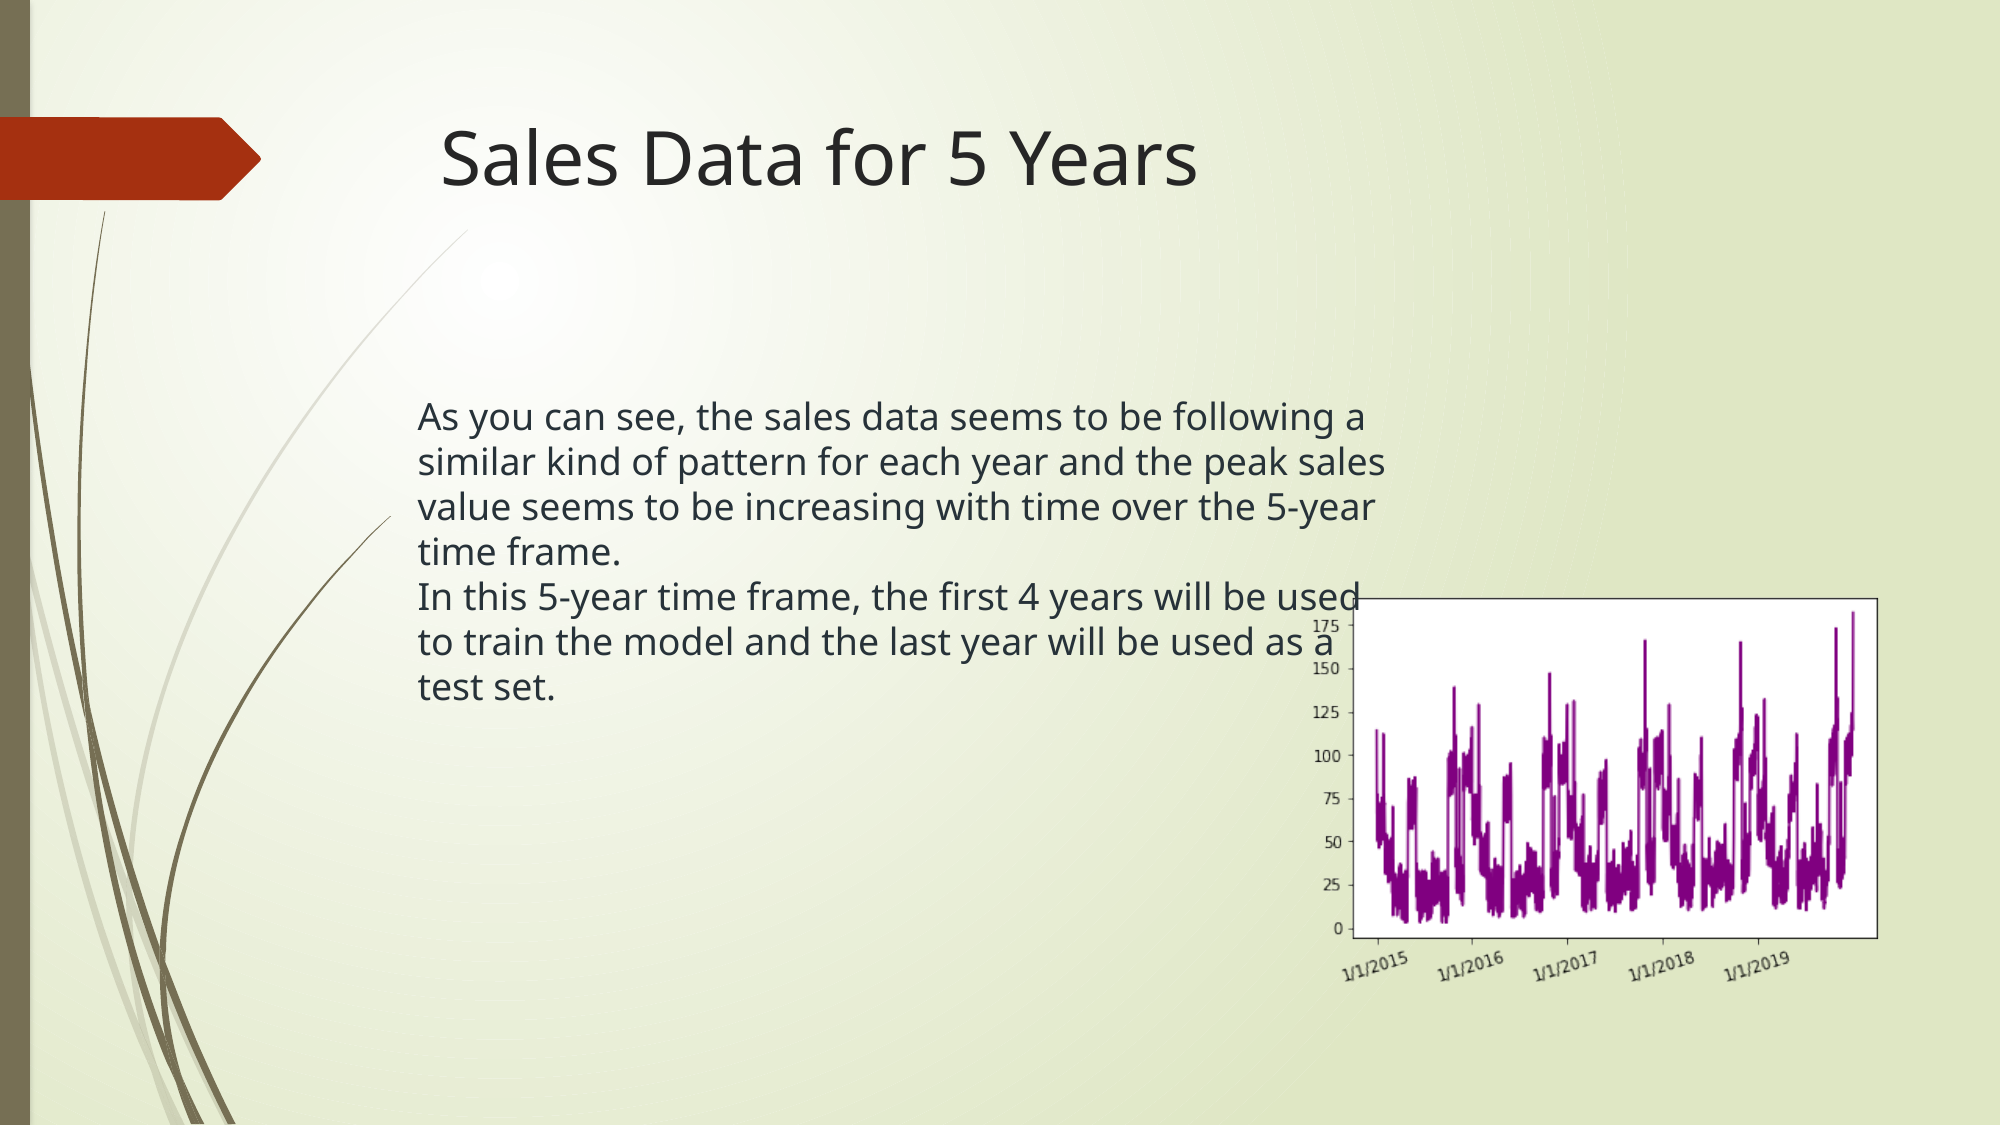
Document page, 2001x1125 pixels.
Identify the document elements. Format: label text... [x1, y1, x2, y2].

title Sales Data for 5 Years [425, 102, 1888, 313]
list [1300, 587, 1888, 996]
text_box As you can see, the sales data seems to be following a similar kind of pattern for each year and the peak sales value seems to be increasing with time over the 5-year time frame. In this 5-year time frame, the first 4 years will be used to train the model and the last year will be used as a test set. [402, 385, 1403, 715]
